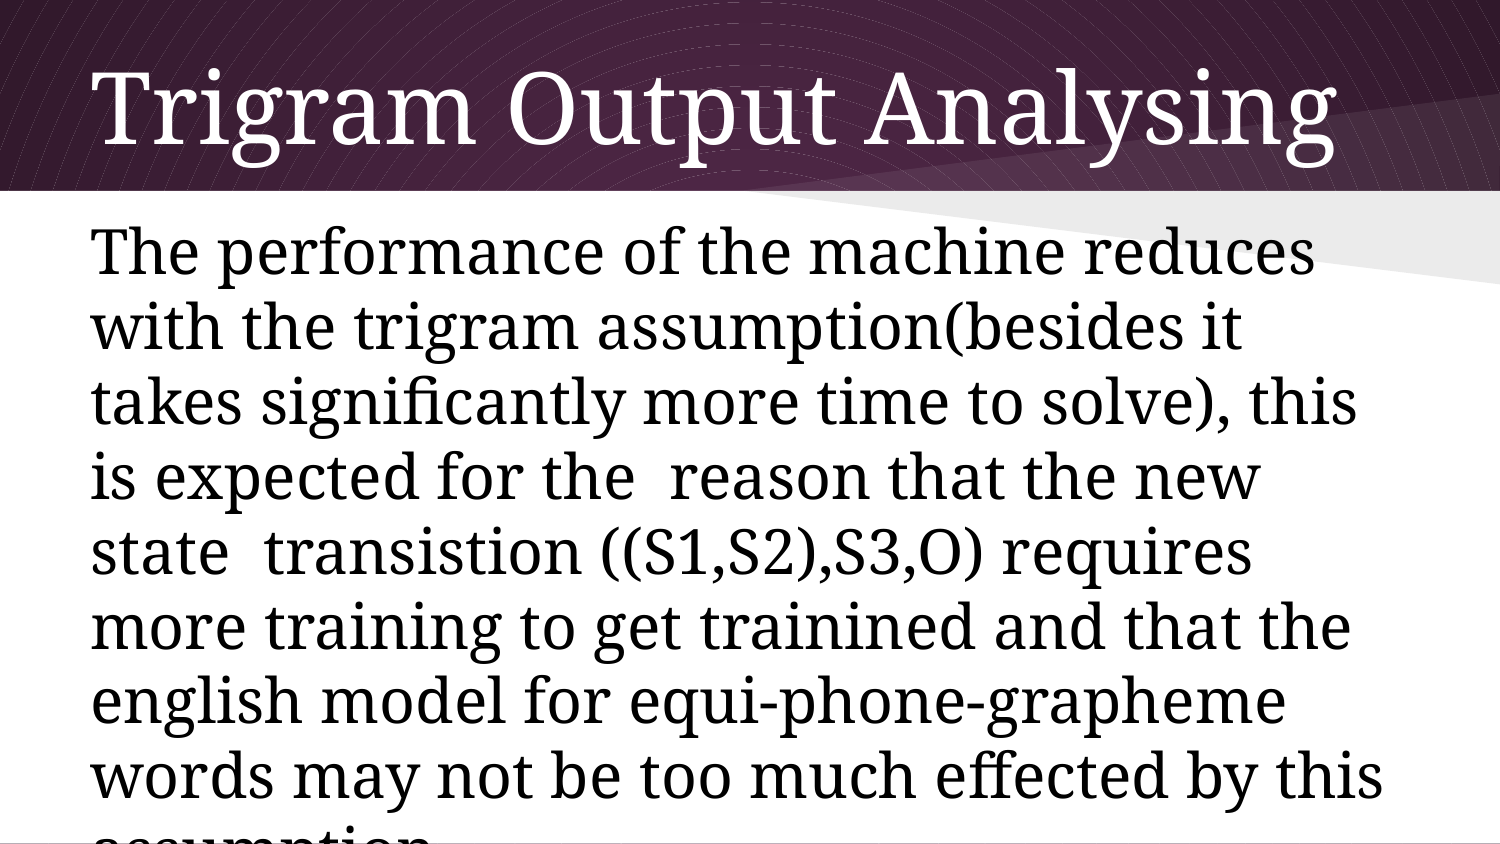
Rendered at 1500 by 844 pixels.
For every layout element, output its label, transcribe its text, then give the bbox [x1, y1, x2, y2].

title Trigram Output Analysing [75, 33, 1425, 175]
list The performance of the machine reduces with the trigram assumption(besides it takes significantly more time to solve), this is expected for the reason that the new state transistion ((S1,S2),S3,O) requires more training to get trainined and that the english model for equi-phone-grapheme words may not be too much effected by this assumption. [75, 196, 1425, 808]
